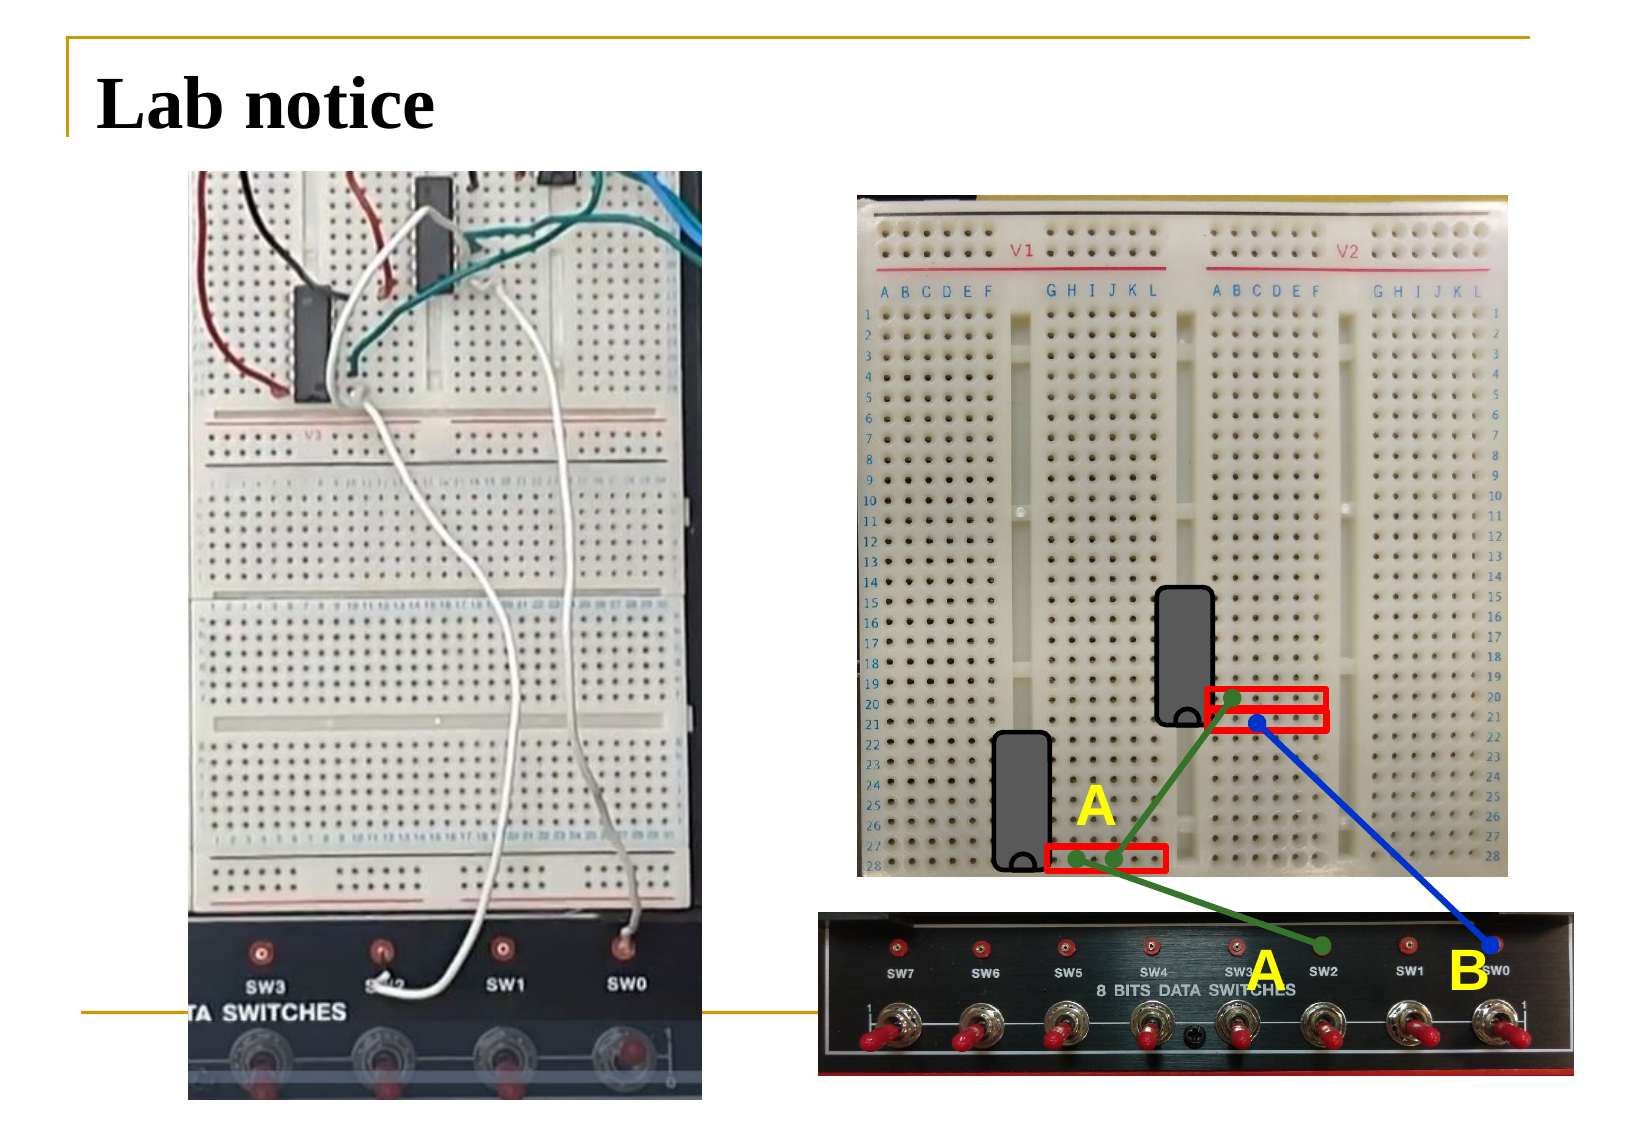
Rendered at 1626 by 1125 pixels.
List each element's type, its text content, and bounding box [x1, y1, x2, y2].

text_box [1256, 722, 1491, 946]
picture [857, 195, 1508, 877]
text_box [1113, 697, 1233, 857]
picture [187, 171, 702, 1101]
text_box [1076, 858, 1251, 946]
title Lab notice [81, 45, 1594, 244]
picture [818, 912, 1574, 1076]
